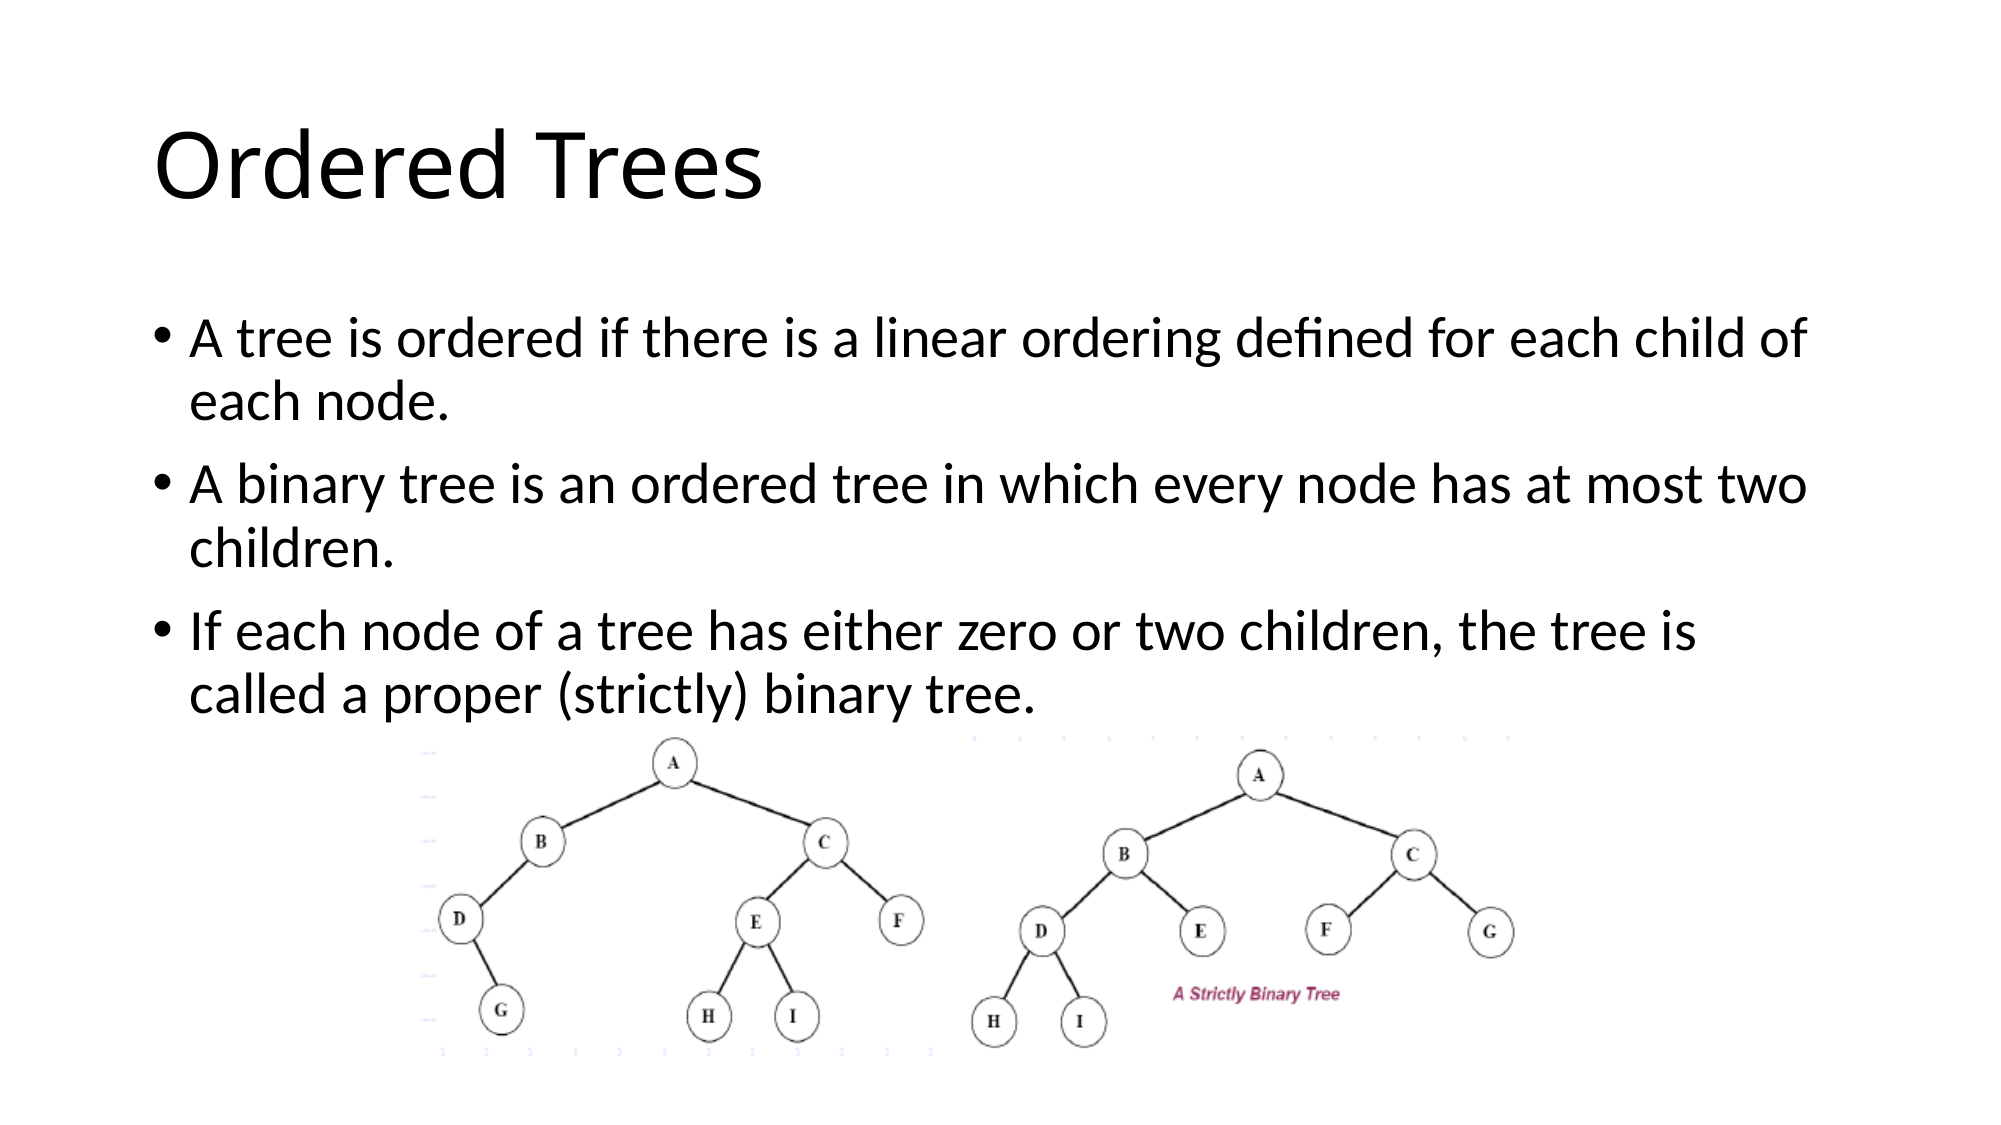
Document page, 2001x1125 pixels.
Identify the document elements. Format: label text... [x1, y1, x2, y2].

title Ordered Trees [137, 59, 1863, 278]
list A tree is ordered if there is a linear ordering defined for each child of each node. A binary tree is an ordered tree in which every node has at most two children. If each node of a tree has either zero or two children, the tree is called a proper (strictly) binary tree. [137, 299, 1863, 1014]
picture [421, 736, 1521, 1056]
